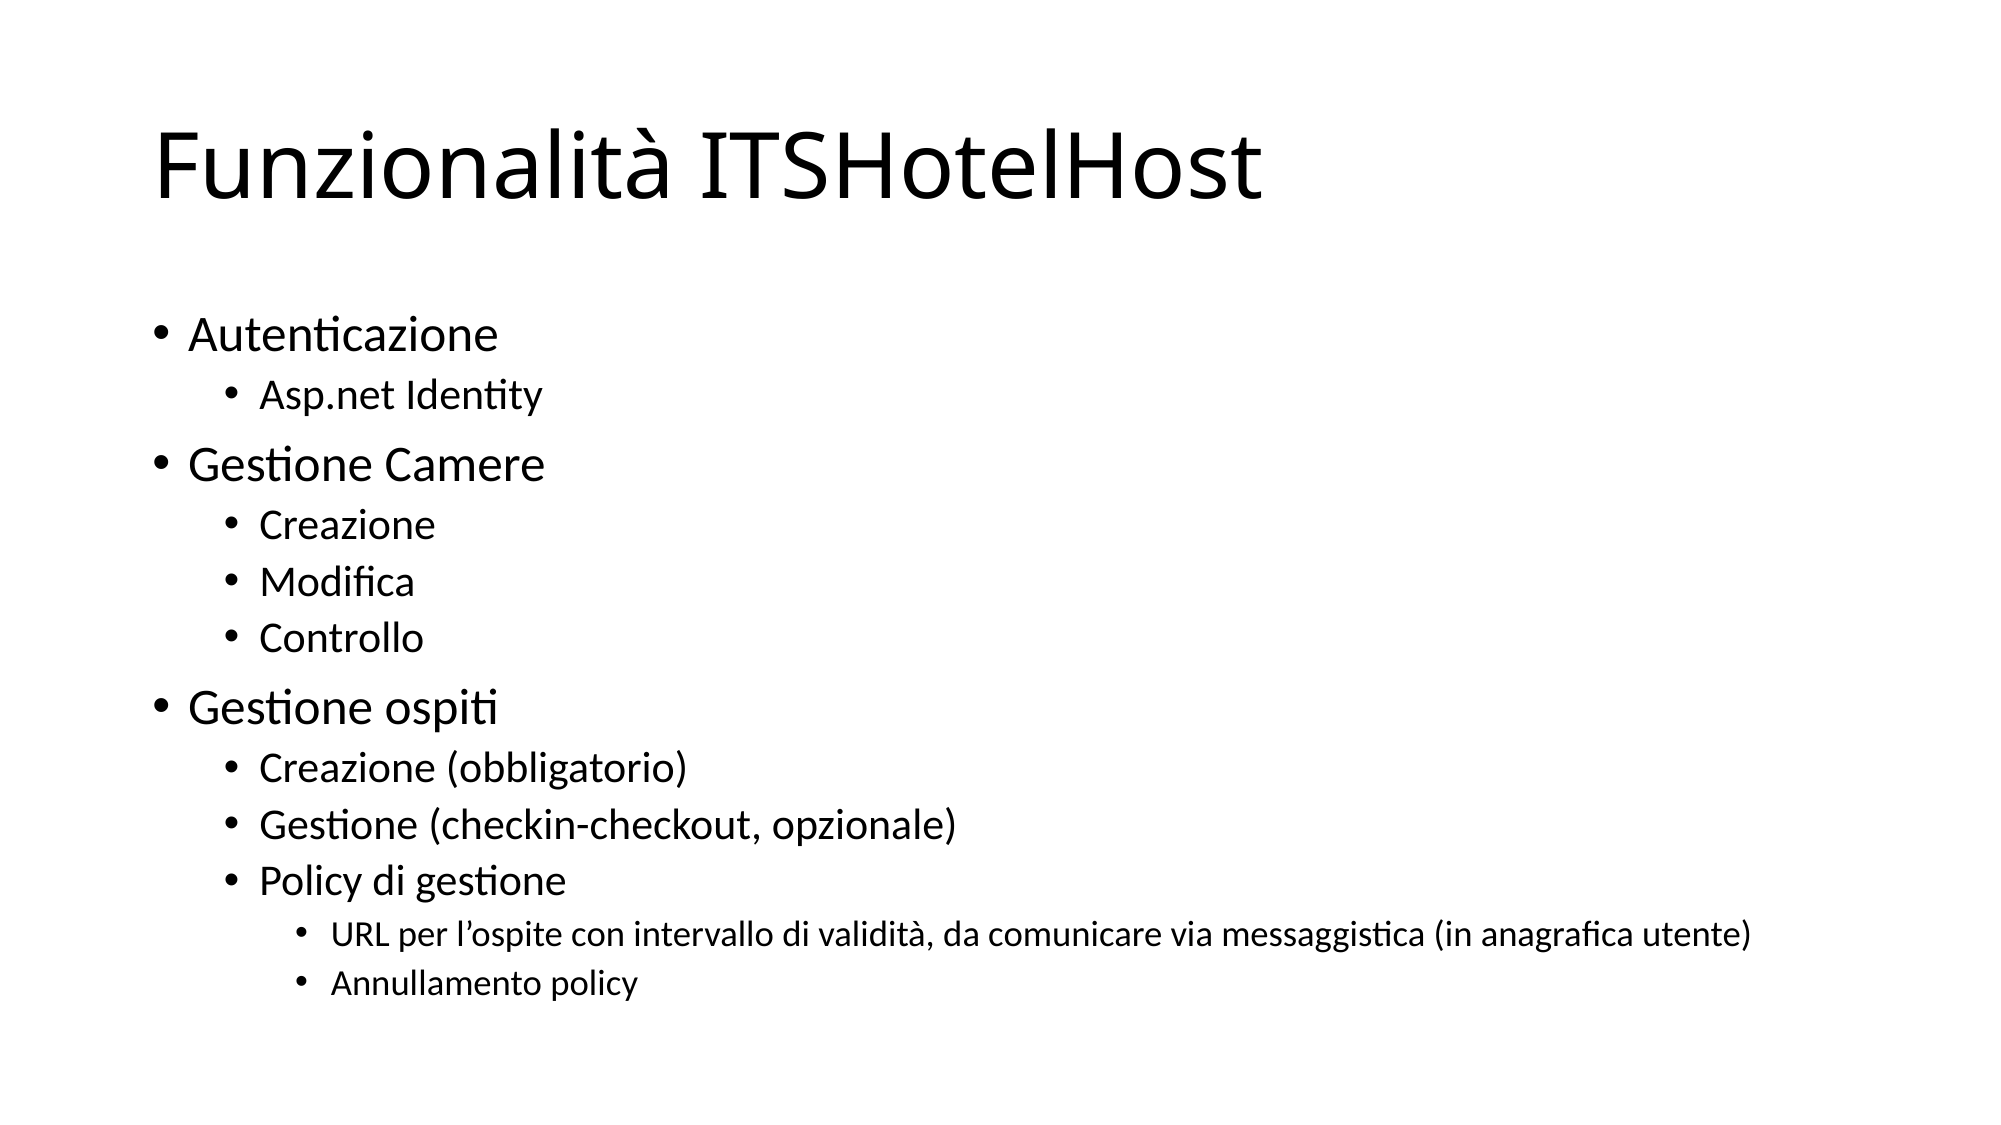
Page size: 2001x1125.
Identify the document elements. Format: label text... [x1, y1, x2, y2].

title Funzionalità ITSHotelHost [137, 59, 1863, 278]
list Autenticazione Asp.net Identity Gestione Camere Creazione Modifica Controllo Gestione ospiti Creazione (obbligatorio) Gestione (checkin-checkout, opzionale) Policy di gestione URL per l’ospite con intervallo di validità, da comunicare via messaggistica (in anagrafica utente) Annullamento policy [137, 299, 1863, 1014]
